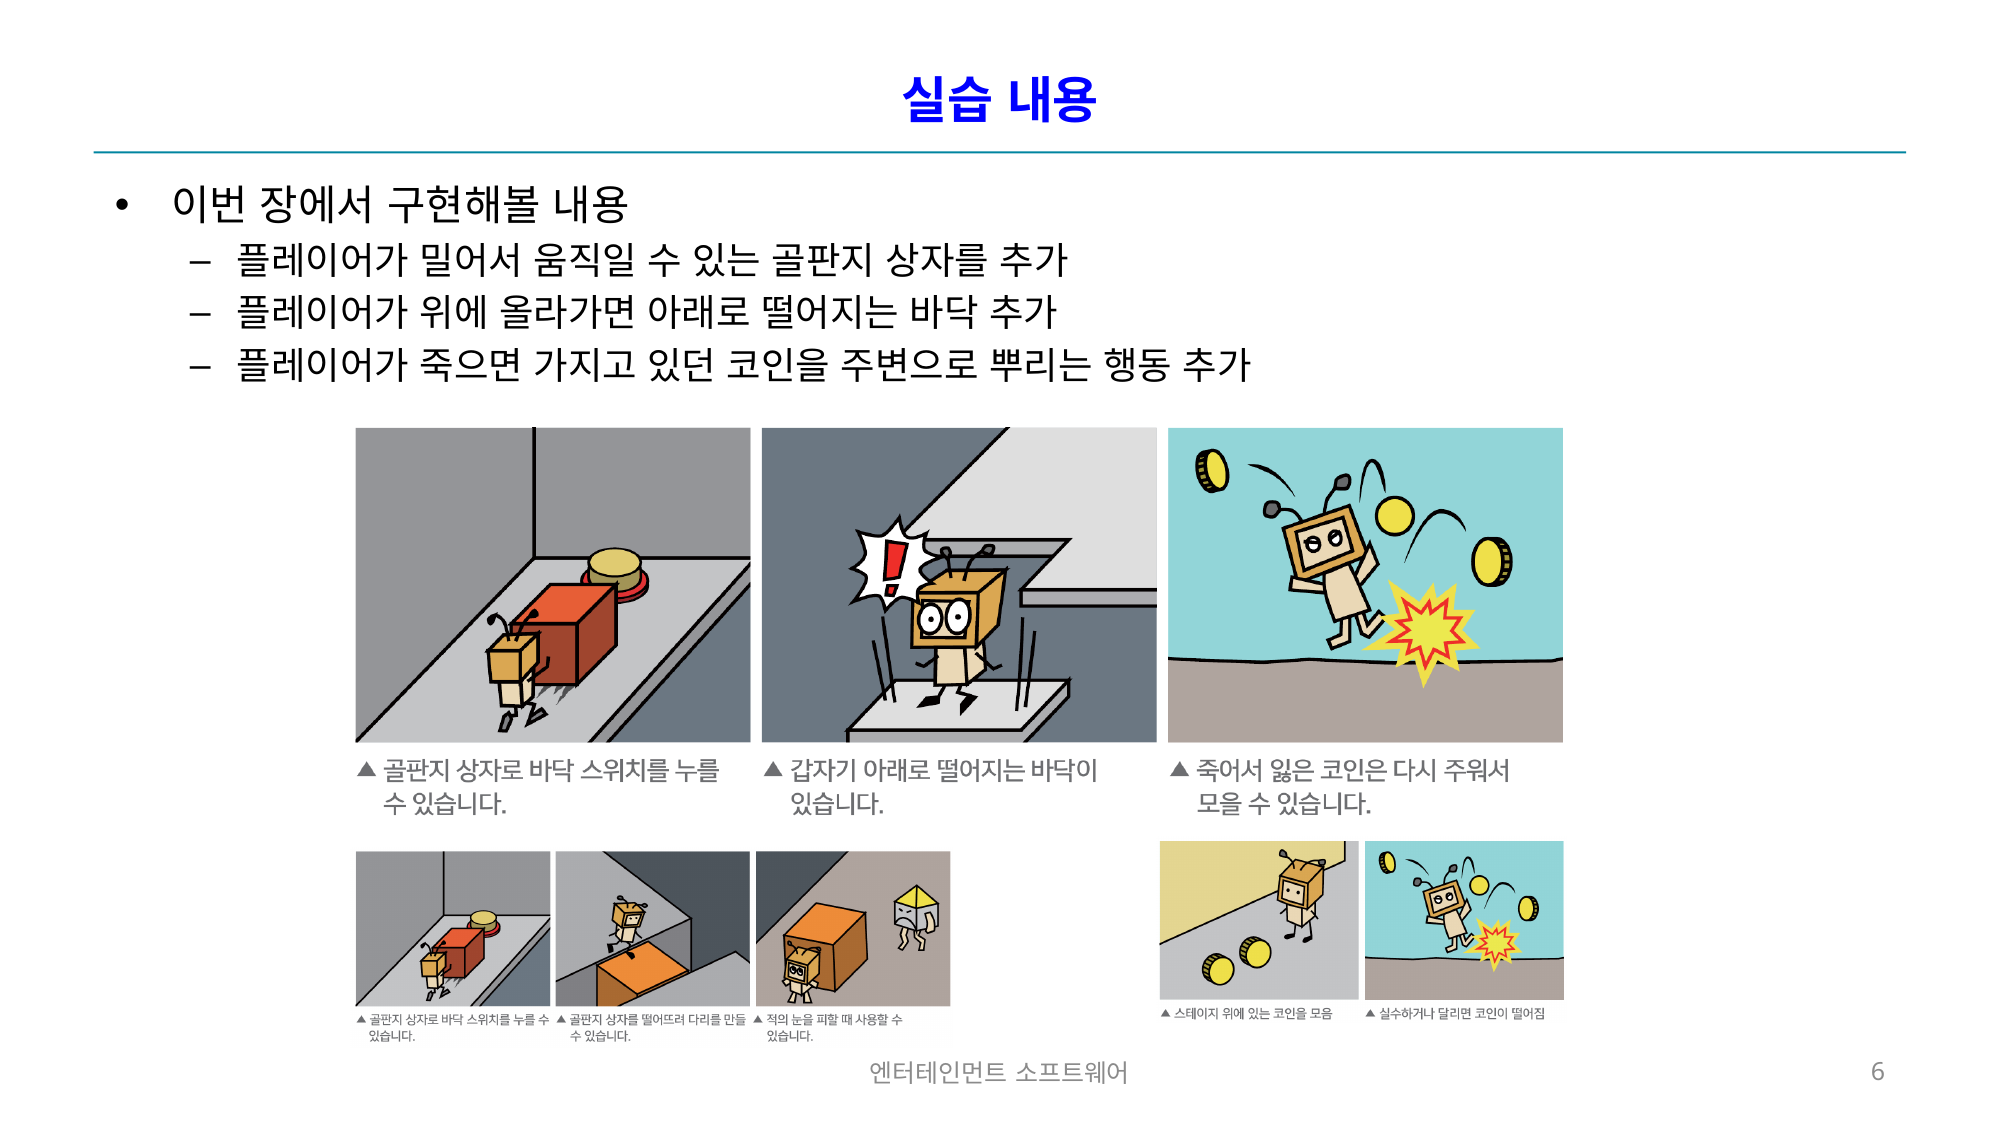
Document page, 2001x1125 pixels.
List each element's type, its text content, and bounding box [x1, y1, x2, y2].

picture [350, 846, 953, 1049]
slide_number 6 [1433, 1042, 1900, 1103]
picture [1156, 836, 1568, 1023]
picture [349, 420, 1568, 825]
title 실습 내용 [99, 44, 1901, 153]
list 이번 장에서 구현해볼 내용 플레이어가 밀어서 움직일 수 있는 골판지 상자를 추가 플레이어가 위에 올라가면 아래로 떨어지는 바닥 추가 플레이어가 죽으면 가지고 있던 코인을 주변으로 뿌리는 행동 추가 [99, 171, 1901, 1032]
footer 엔터테인먼트 소프트웨어 [683, 1042, 1317, 1103]
